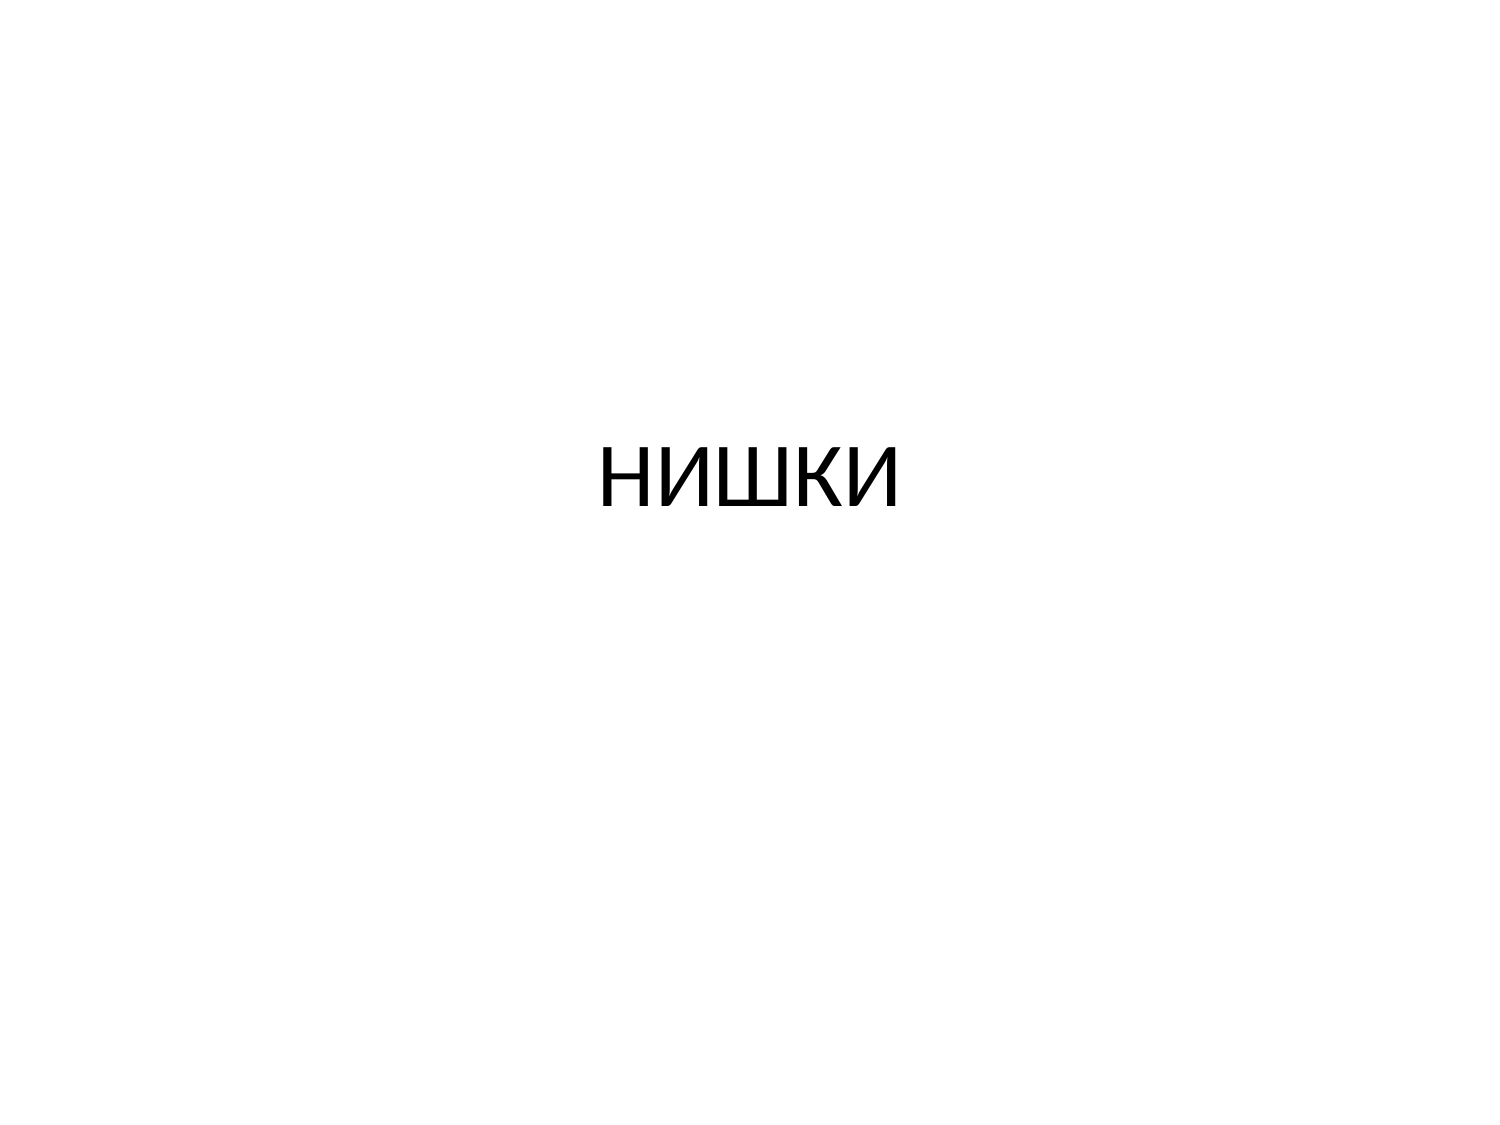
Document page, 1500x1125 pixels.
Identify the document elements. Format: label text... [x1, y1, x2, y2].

title НИШКИ [112, 349, 1388, 591]
